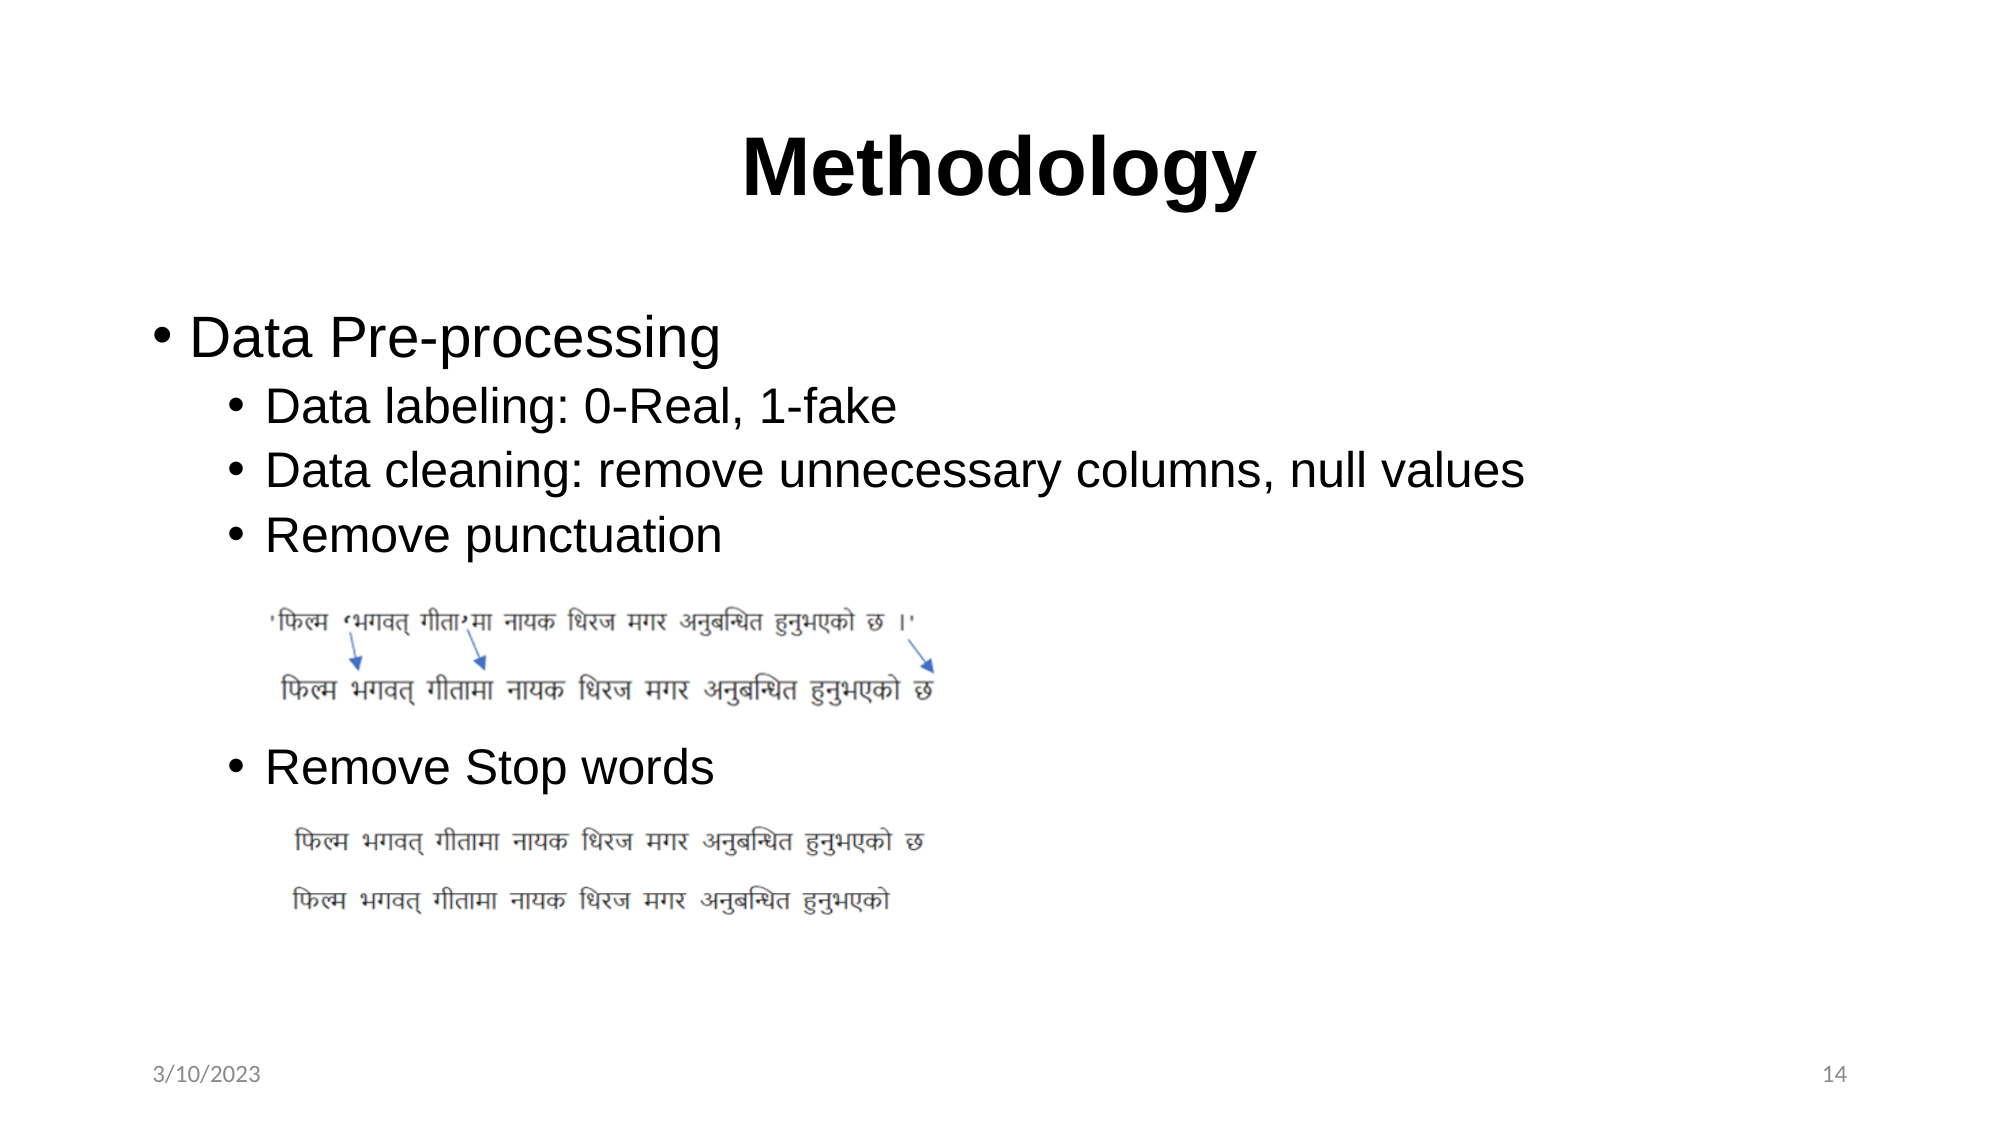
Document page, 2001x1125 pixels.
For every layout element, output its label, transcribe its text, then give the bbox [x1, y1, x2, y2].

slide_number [137, 1042, 588, 1103]
slide_number 14 [1412, 1042, 1863, 1103]
picture [269, 599, 947, 728]
title Methodology [137, 59, 1863, 278]
picture [260, 806, 955, 935]
list Data Pre-processing Data labeling: 0-Real, 1-fake Data cleaning: remove unnecessary columns, null values Remove punctuation Remove Stop words [137, 299, 1863, 1014]
